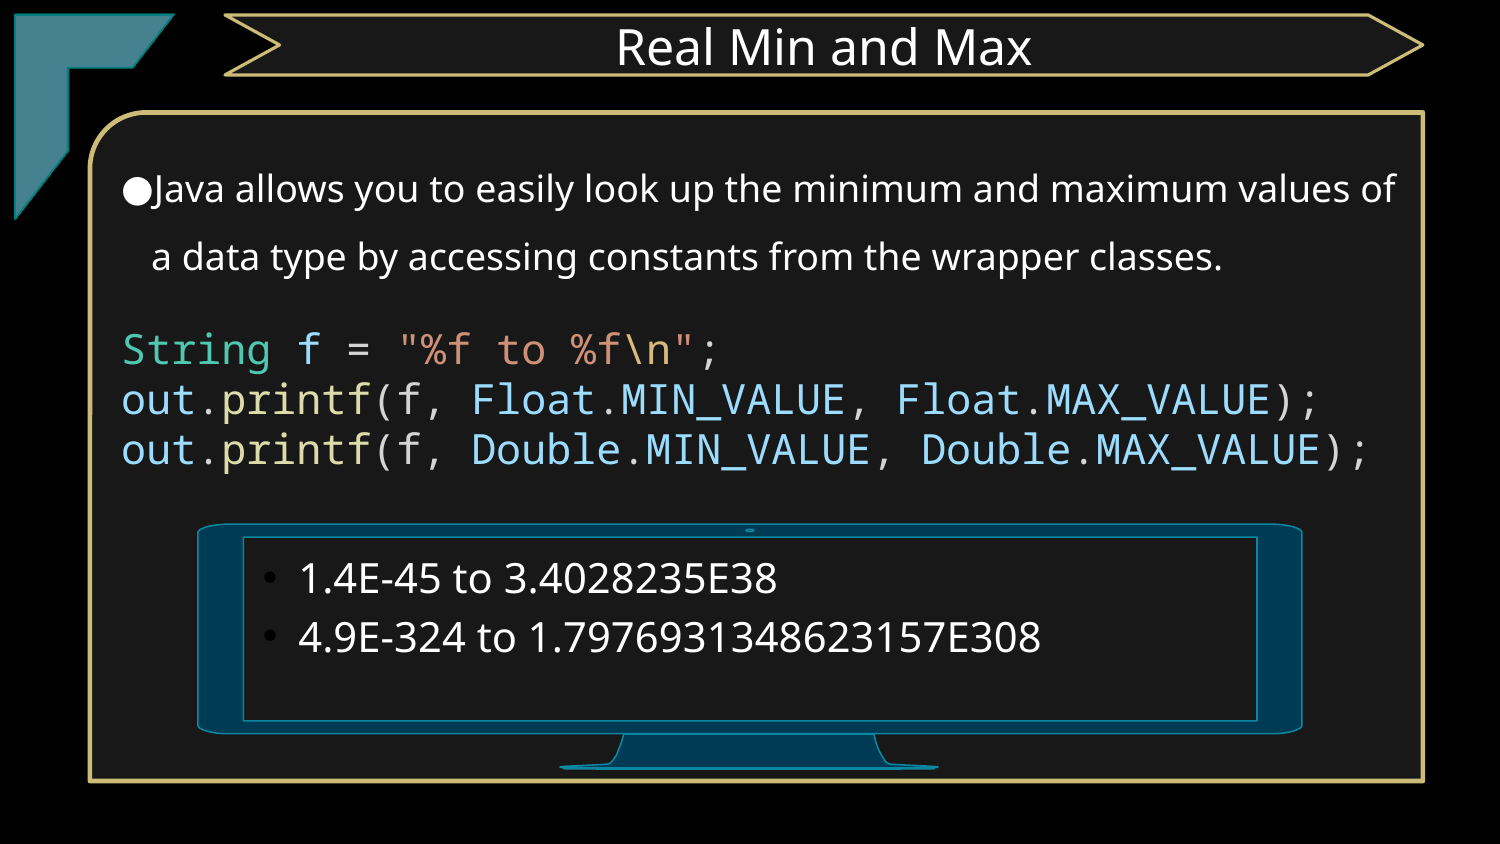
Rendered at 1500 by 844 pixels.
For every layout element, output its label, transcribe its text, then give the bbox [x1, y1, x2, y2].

picture [0, 0, 1500, 844]
text_box TClark [15, 15, 174, 219]
text_box 1.4E-45 to 3.4028235E38 4.9E-324 to 1.7976931348623157E308 [248, 544, 1353, 668]
text_box Real Min and Max [224, 14, 1423, 75]
text_box Java allows you to easily look up the minimum and maximum values of a data type by accessing constants from the wrapper classes. String f = "%f to %f\n"; out.printf(f, Float.MIN_VALUE, Float.MAX_VALUE); out.printf(f, Double.MIN_VALUE, Double.MAX_VALUE); [89, 112, 1423, 782]
text_box [197, 524, 1302, 770]
